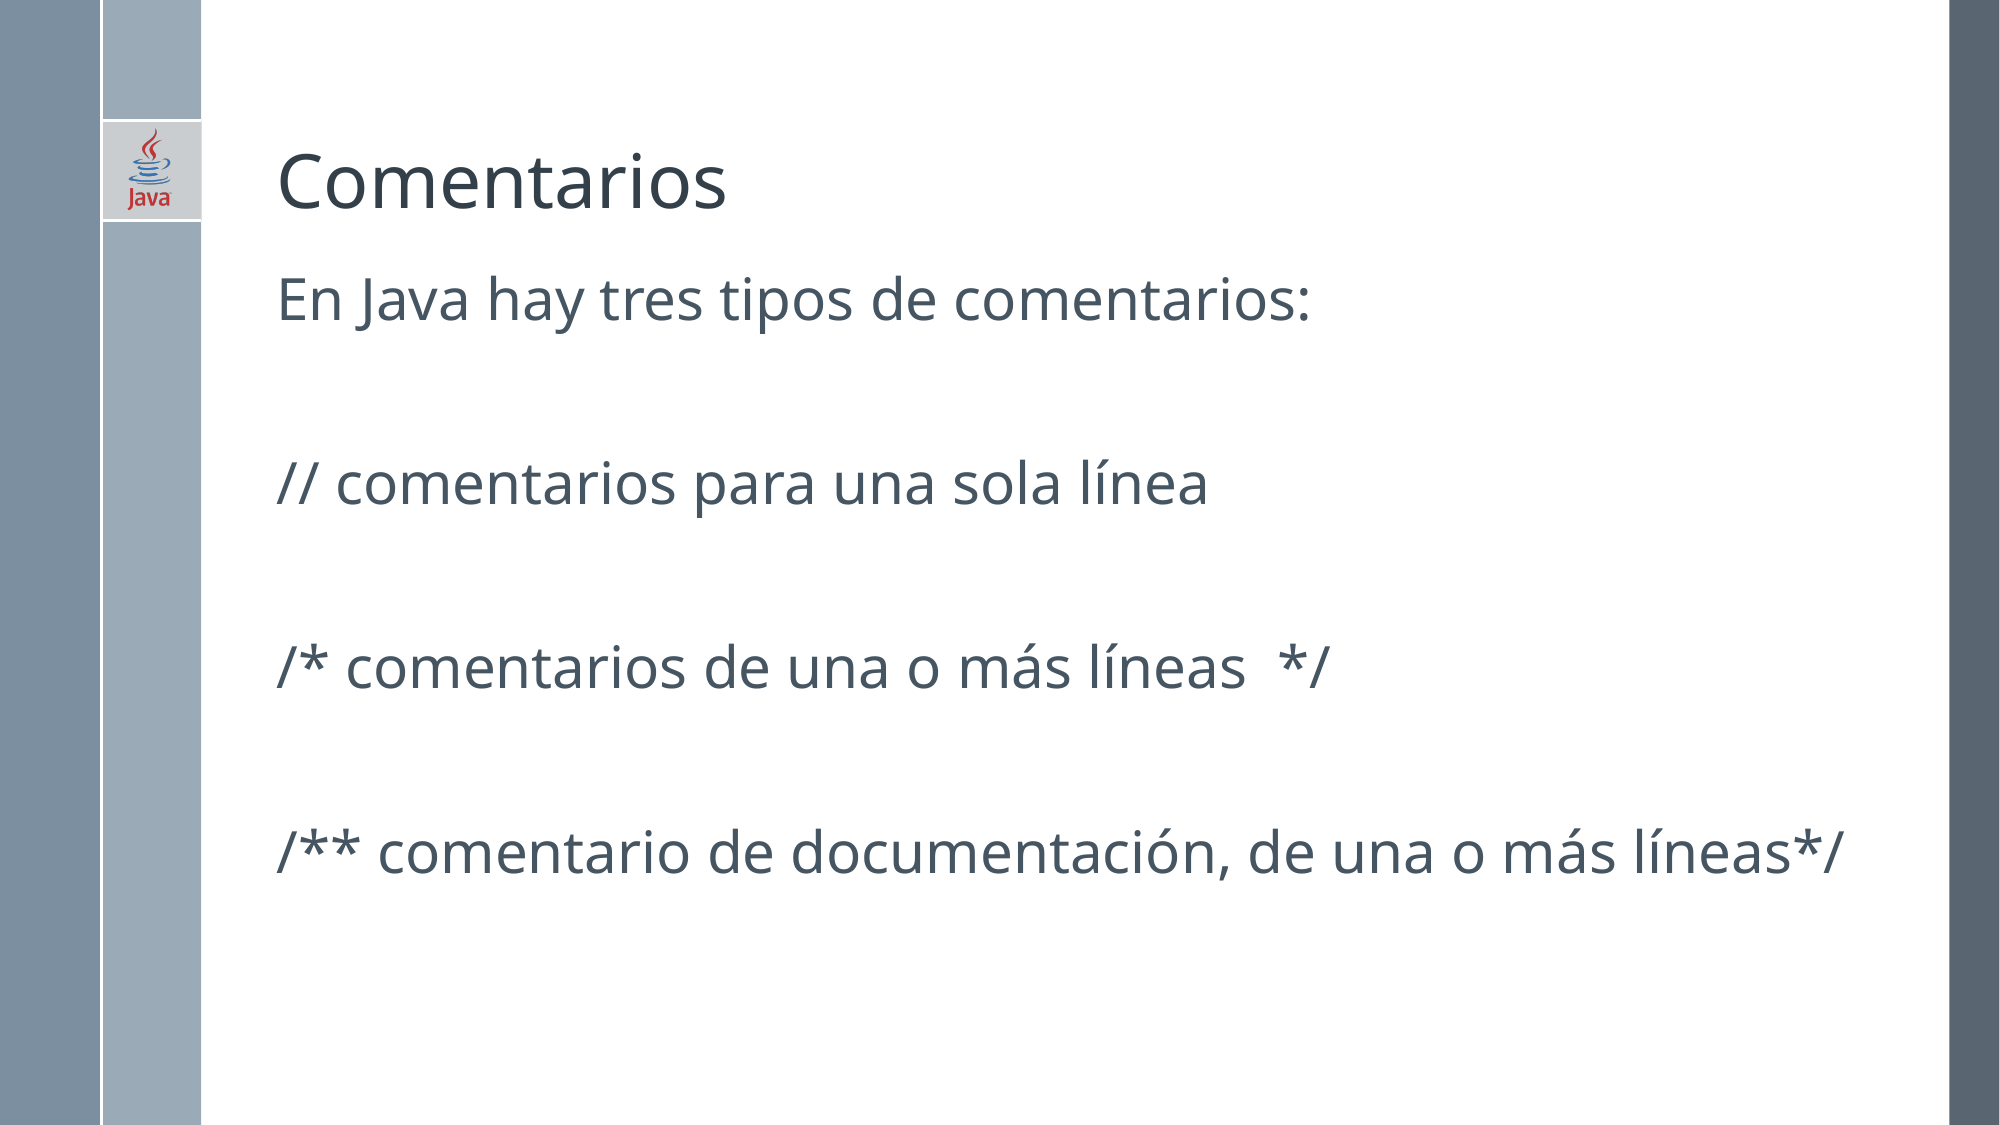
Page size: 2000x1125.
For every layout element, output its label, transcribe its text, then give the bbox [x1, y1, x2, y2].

picture [109, 127, 193, 211]
title Comentarios [261, 29, 1867, 233]
list En Java hay tres tipos de comentarios: // comentarios para una sola línea /* comentarios de una o más líneas */ /** comentario de documentación, de una o más líneas*/ [261, 262, 1867, 1013]
